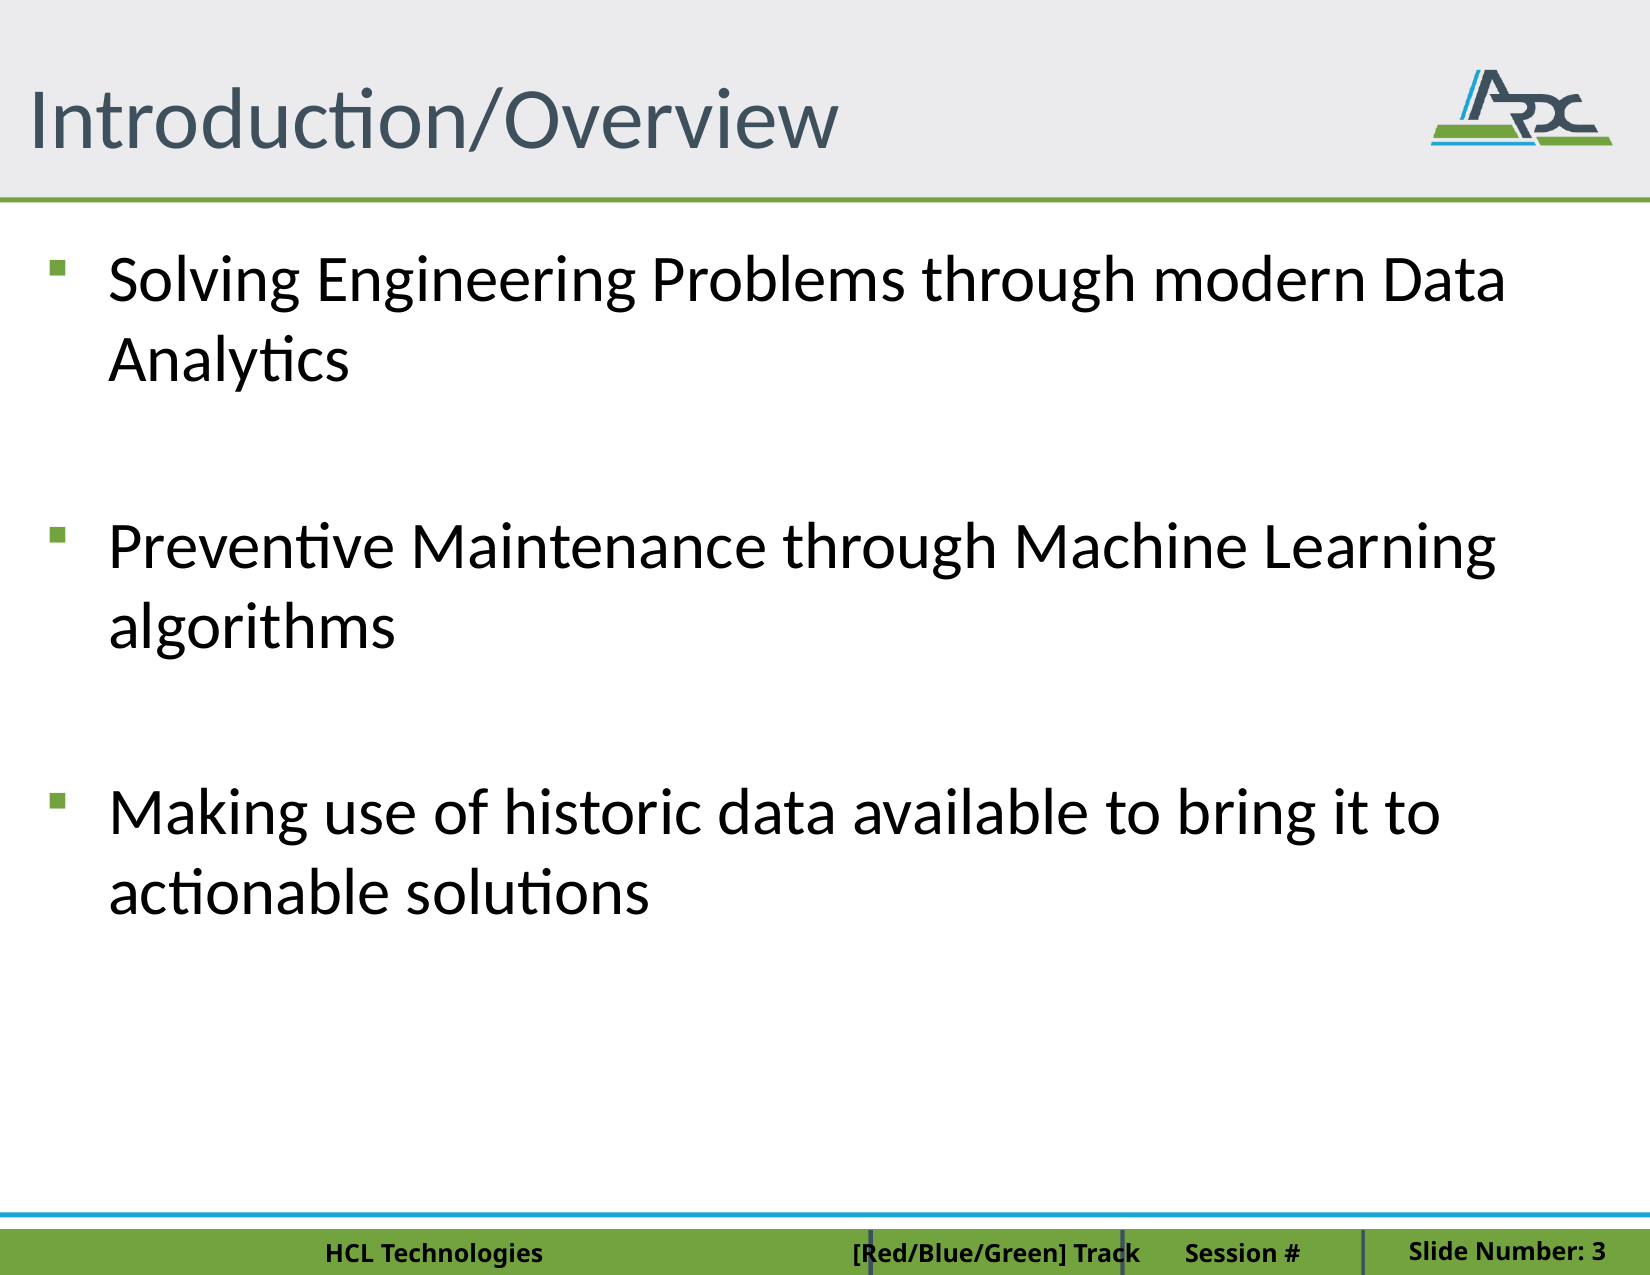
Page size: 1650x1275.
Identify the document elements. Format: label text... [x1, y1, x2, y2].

list Solving Engineering Problems through modern Data Analytics Preventive Maintenance through Machine Learning algorithms Making use of historic data available to bring it to actionable solutions [28, 226, 1620, 1201]
title Introduction/Overview [28, 28, 1426, 199]
picture [1425, 0, 1650, 203]
